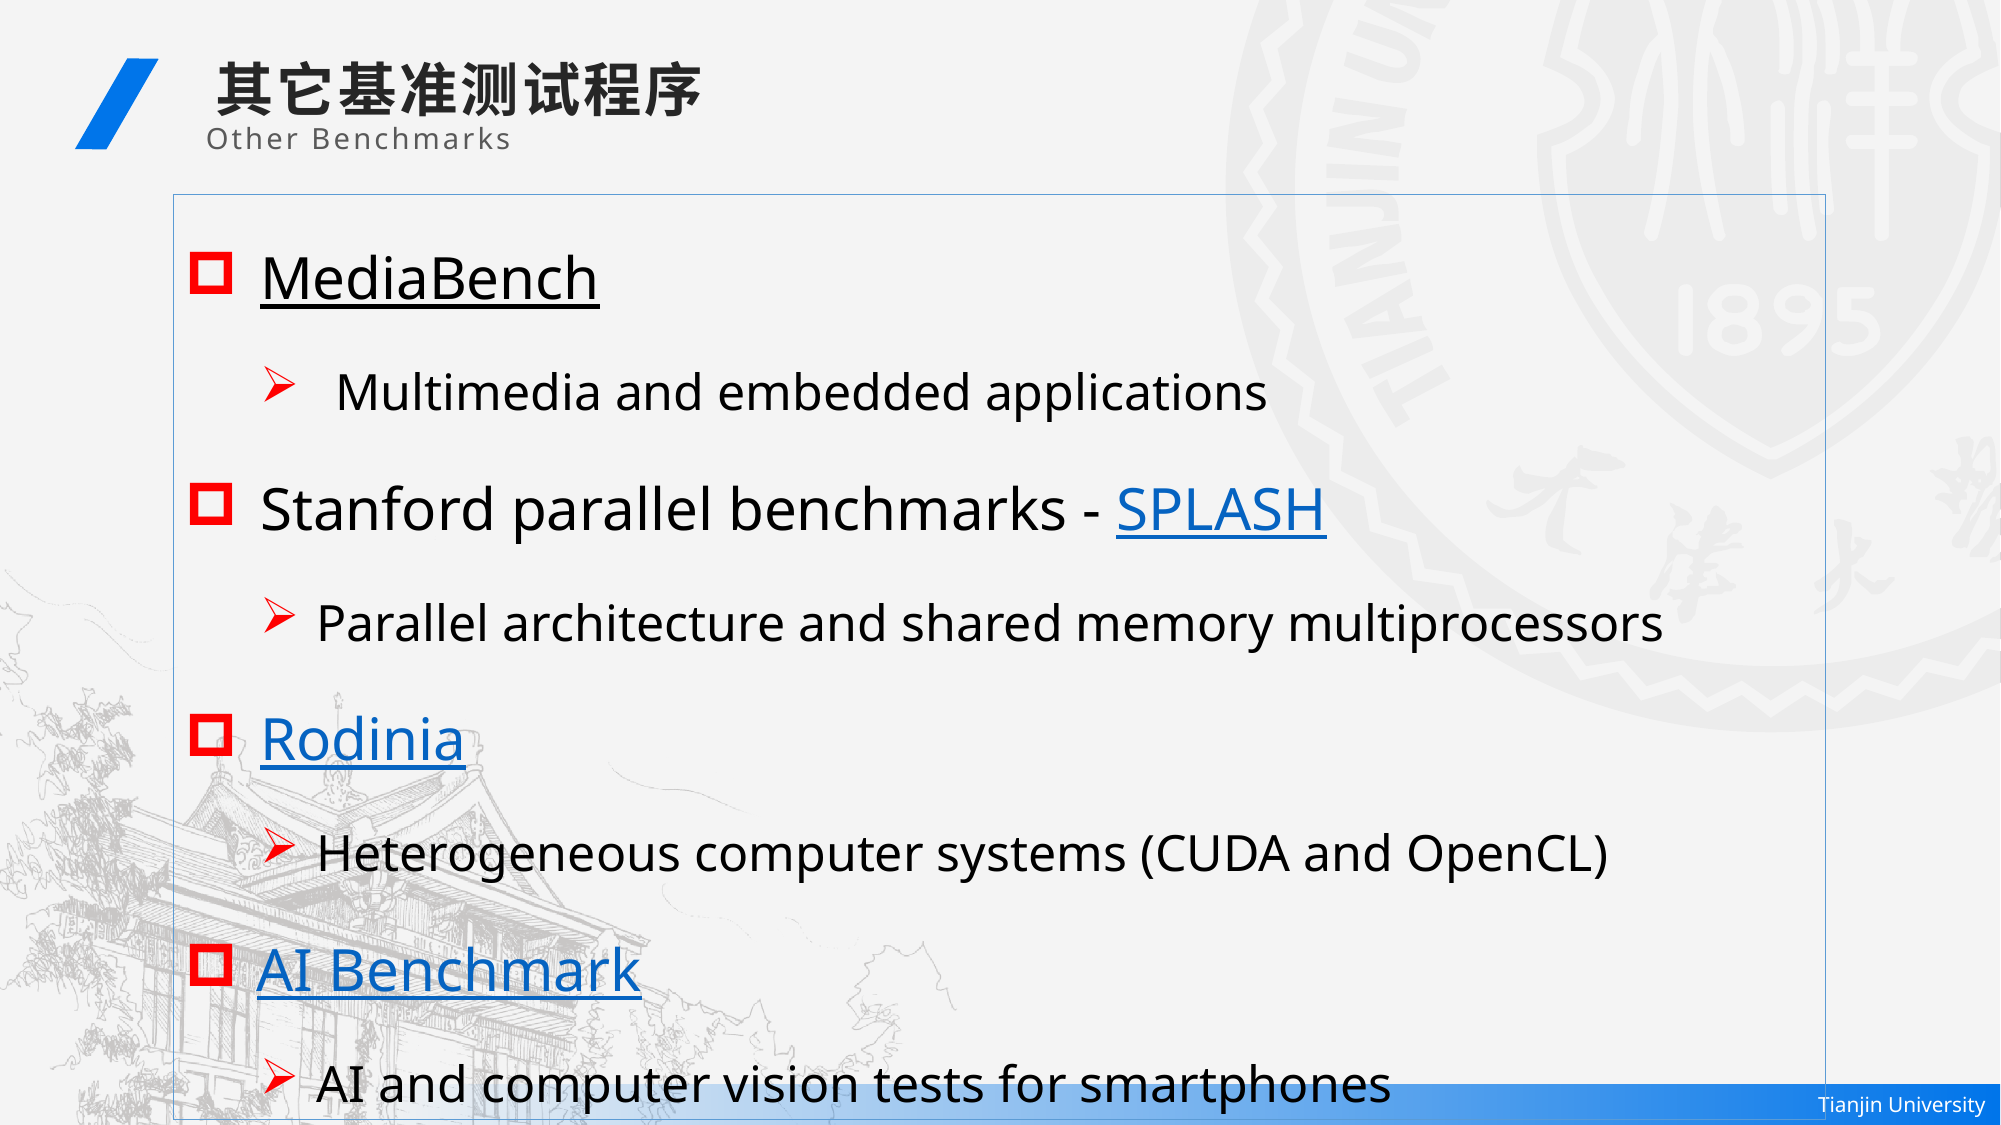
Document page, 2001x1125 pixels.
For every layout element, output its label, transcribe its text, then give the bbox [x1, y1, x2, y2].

text_box [74, 98, 104, 150]
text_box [104, 45, 724, 164]
text_box MediaBench Multimedia and embedded applications Stanford parallel benchmarks - SPLASH Parallel architecture and shared memory multiprocessors Rodinia Heterogeneous computer systems (CUDA and OpenCL) AI Benchmark AI and computer vision tests for smartphones [173, 194, 1826, 1120]
